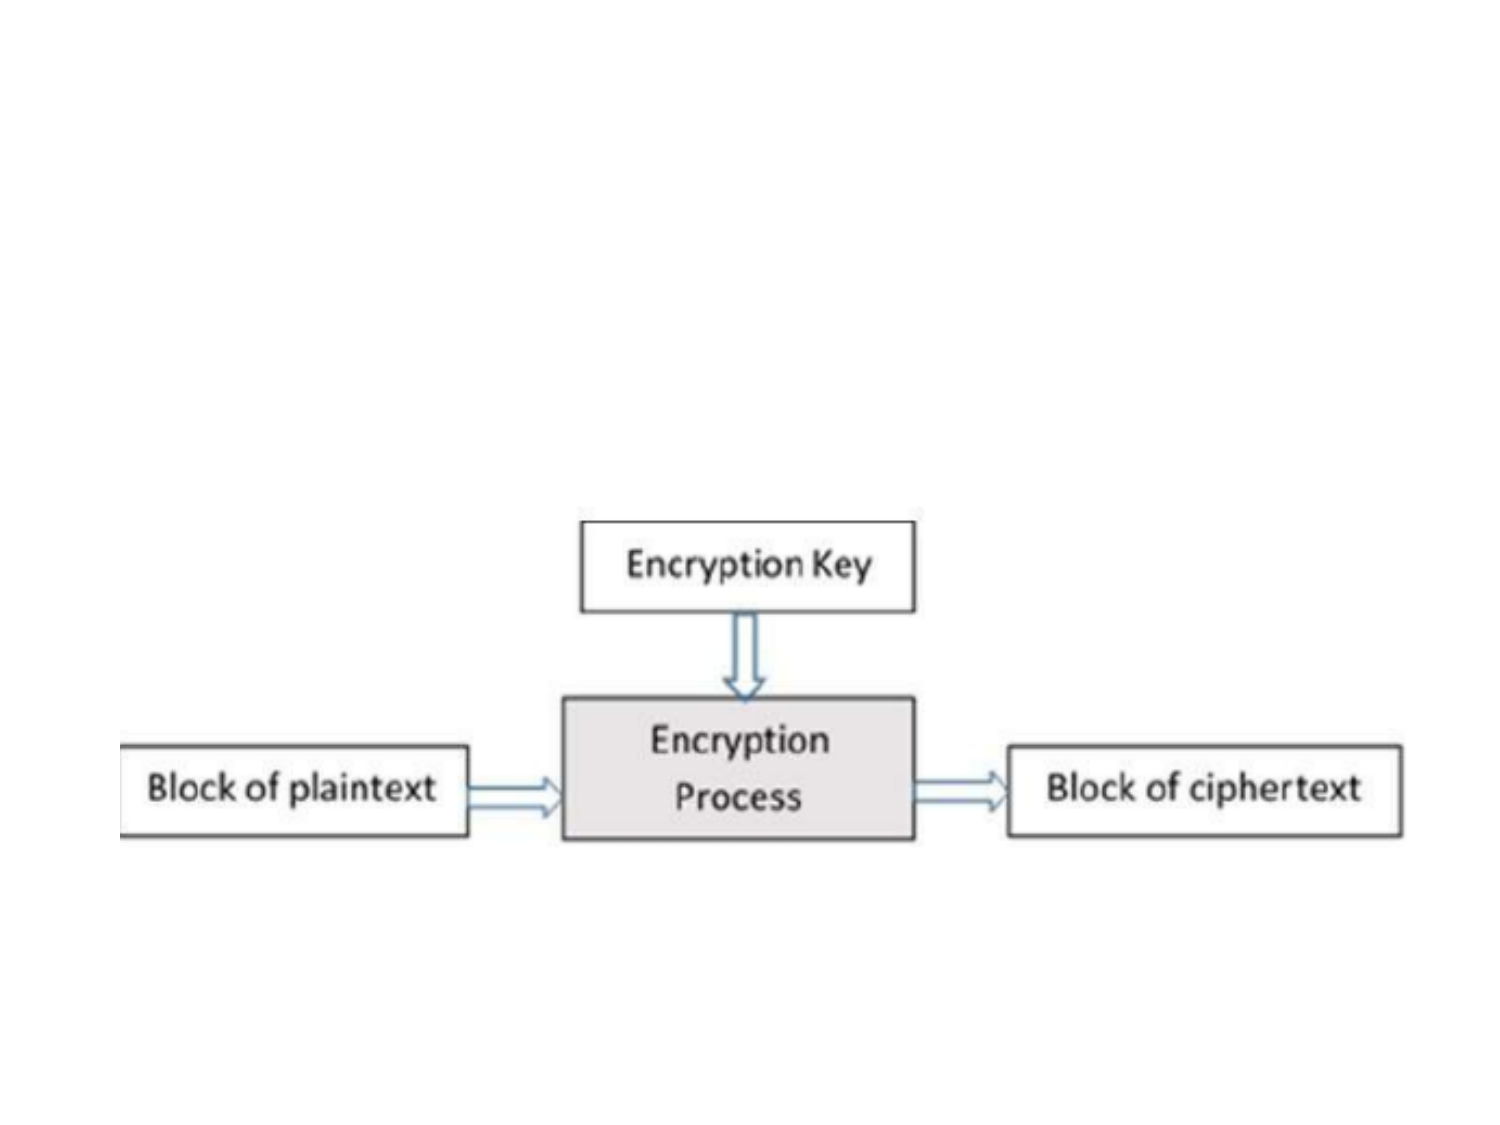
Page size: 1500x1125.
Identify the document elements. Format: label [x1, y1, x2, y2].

list [120, 462, 1413, 850]
